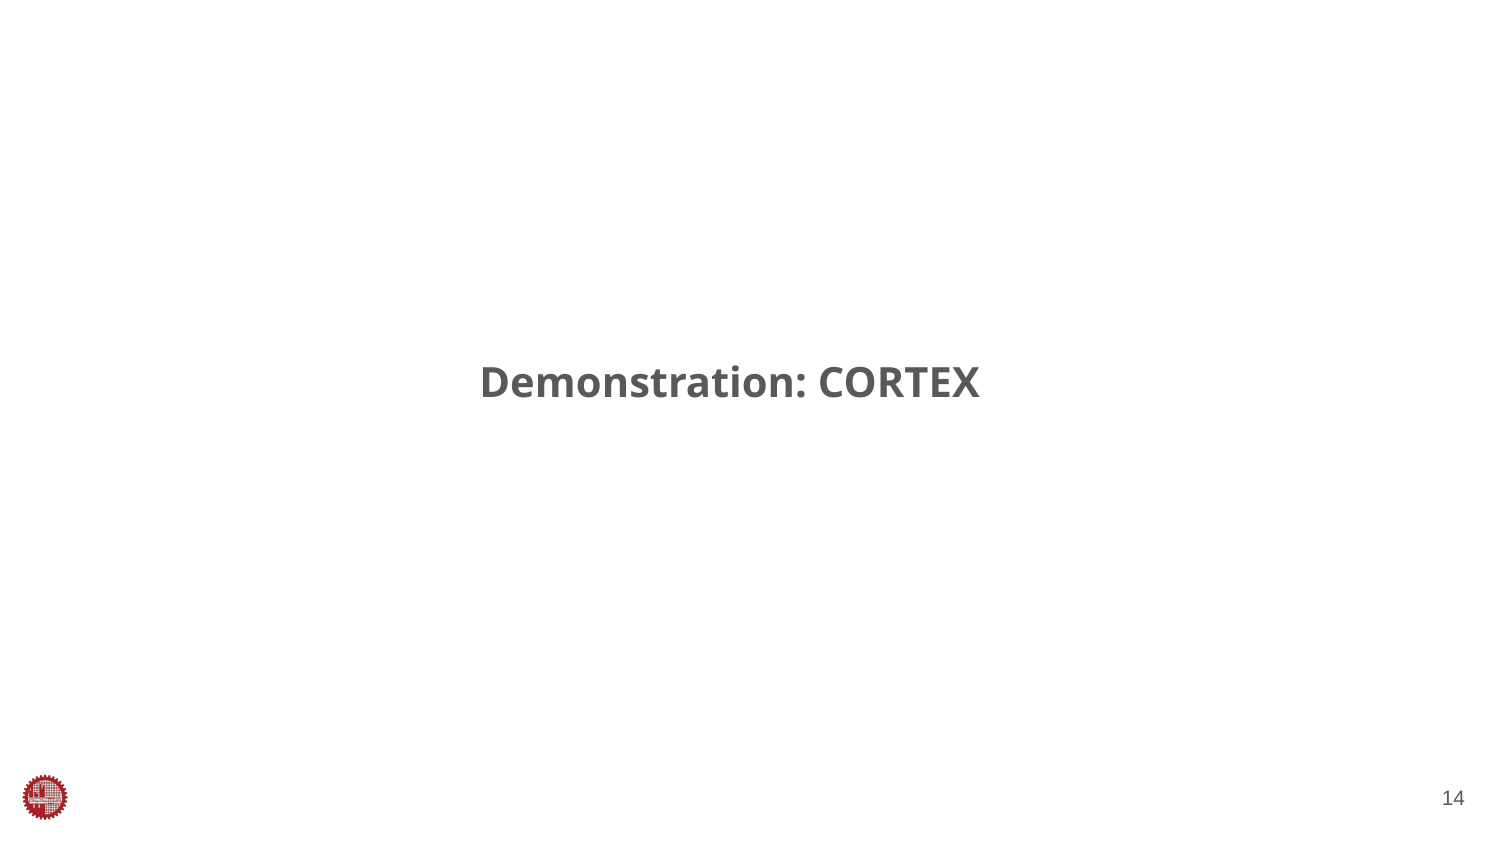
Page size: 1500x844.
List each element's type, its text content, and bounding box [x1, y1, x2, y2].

slide_number ‹#› [1389, 764, 1480, 830]
text_box Demonstration: CORTEX [464, 341, 1036, 422]
picture [22, 774, 68, 820]
